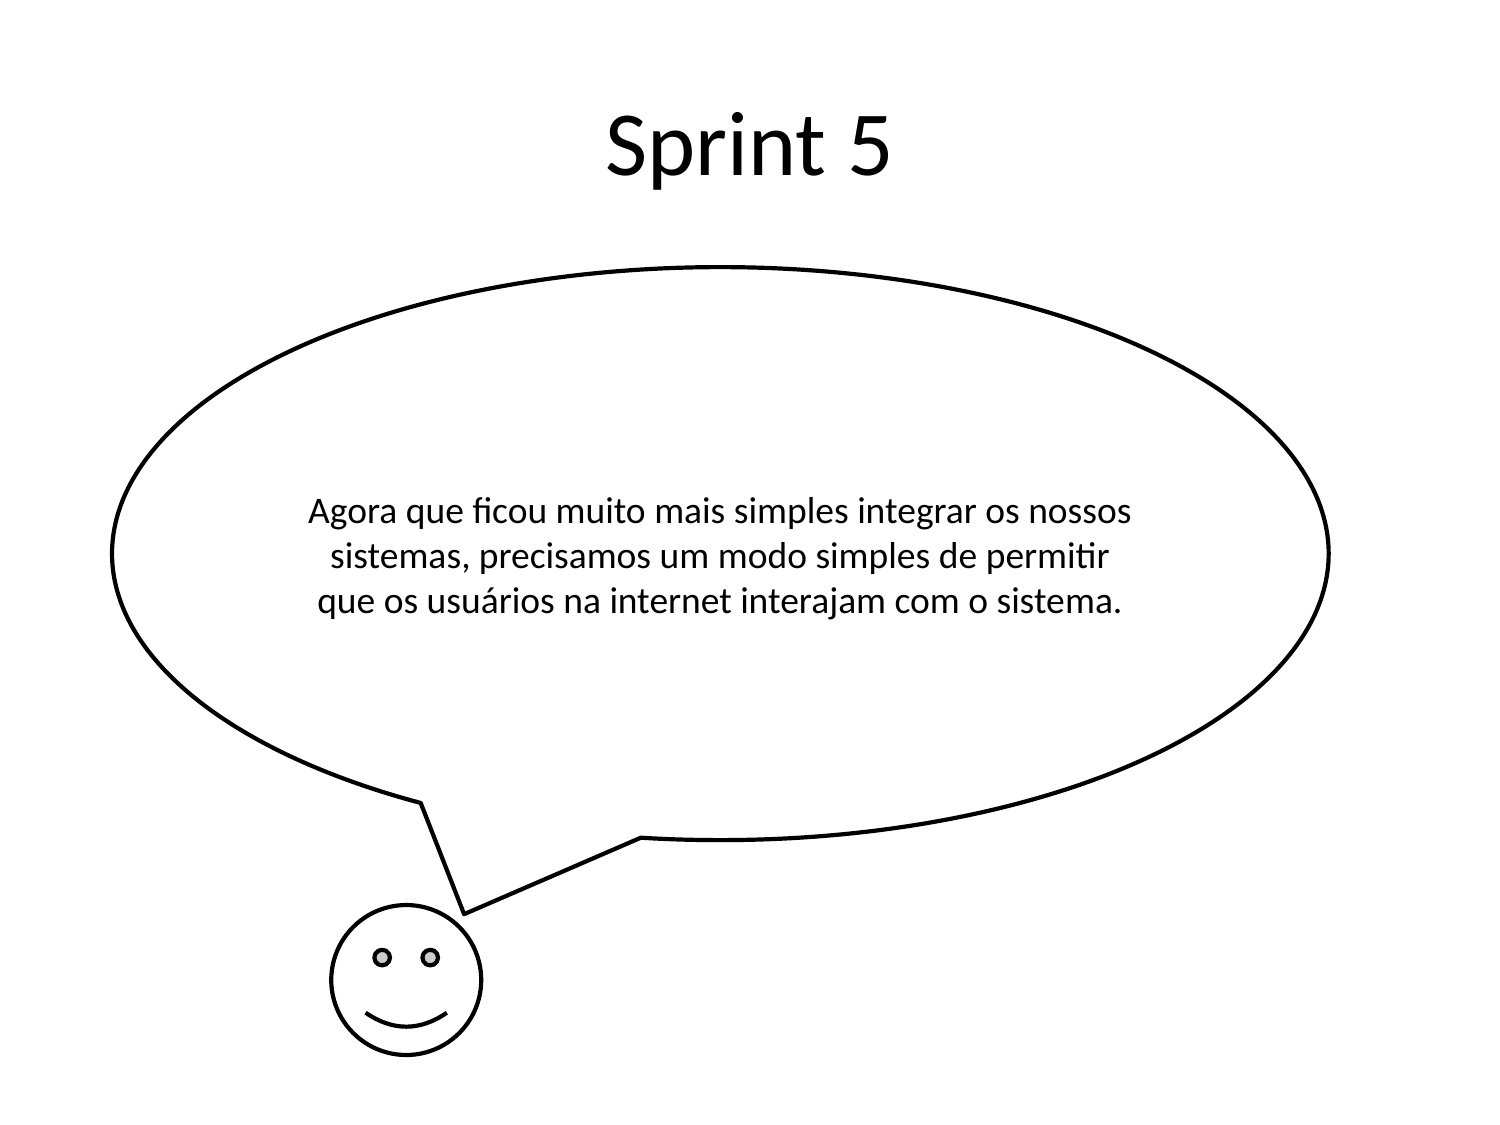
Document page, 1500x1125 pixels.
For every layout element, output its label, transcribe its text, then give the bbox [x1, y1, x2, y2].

title Sprint 5 [75, 45, 1425, 233]
text_box Agora que ficou muito mais simples integrar os nossos sistemas, precisamos um modo simples de permitir que os usuários na internet interajam com o sistema. [109, 265, 1331, 917]
text_box [329, 902, 484, 1058]
